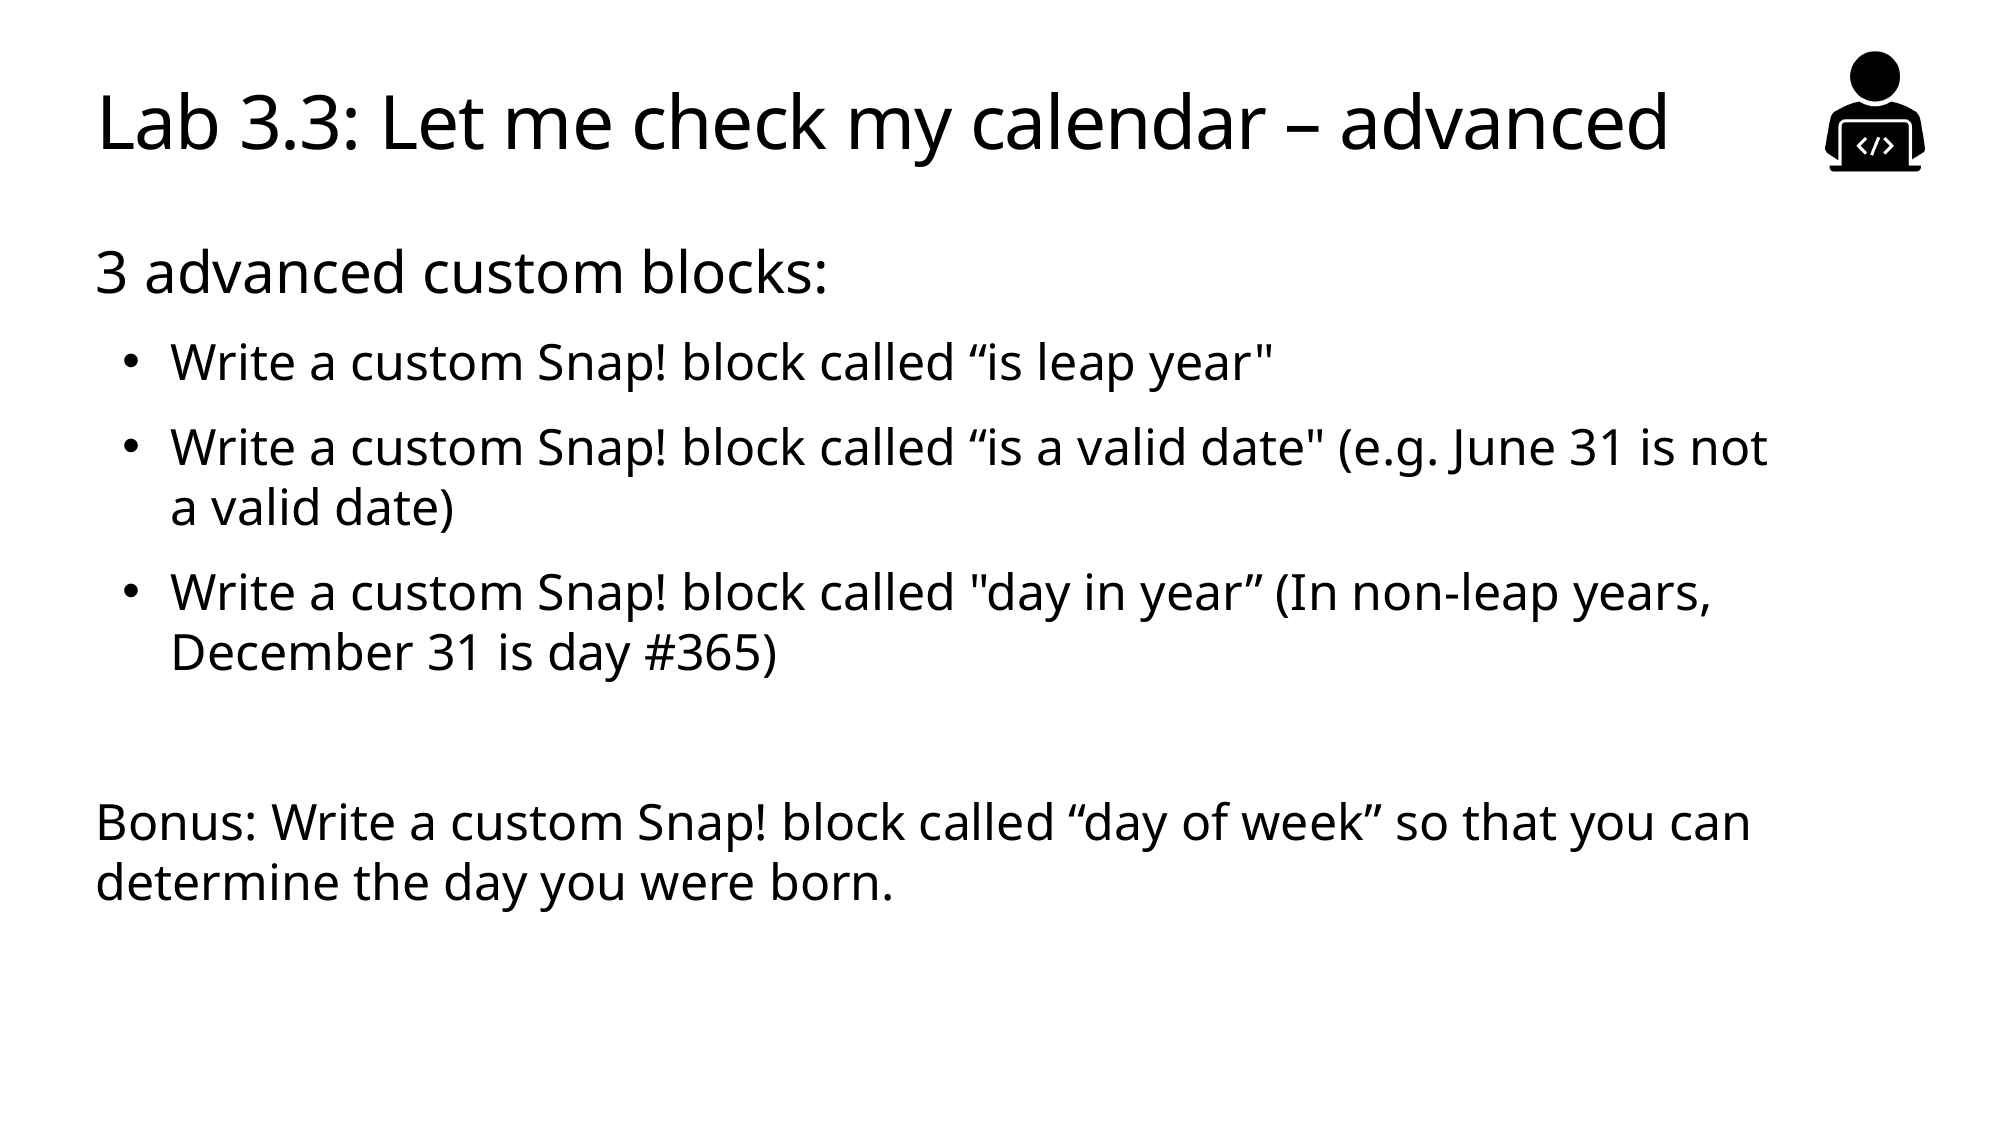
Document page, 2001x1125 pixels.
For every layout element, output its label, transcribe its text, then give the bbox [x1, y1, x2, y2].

picture [1799, 29, 1951, 181]
title Lab 3.3: Let me check my calendar – advanced [96, 75, 1799, 166]
list 3 advanced custom blocks: Write a custom Snap! block called “is leap year" Write a custom Snap! block called “is a valid date" (e.g. June 31 is not a valid date) Write a custom Snap! block called "day in year” (In non-leap years, December 31 is day #365) Bonus: Write a custom Snap! block called “day of week” so that you can determine the day you were born. [95, 235, 1797, 911]
